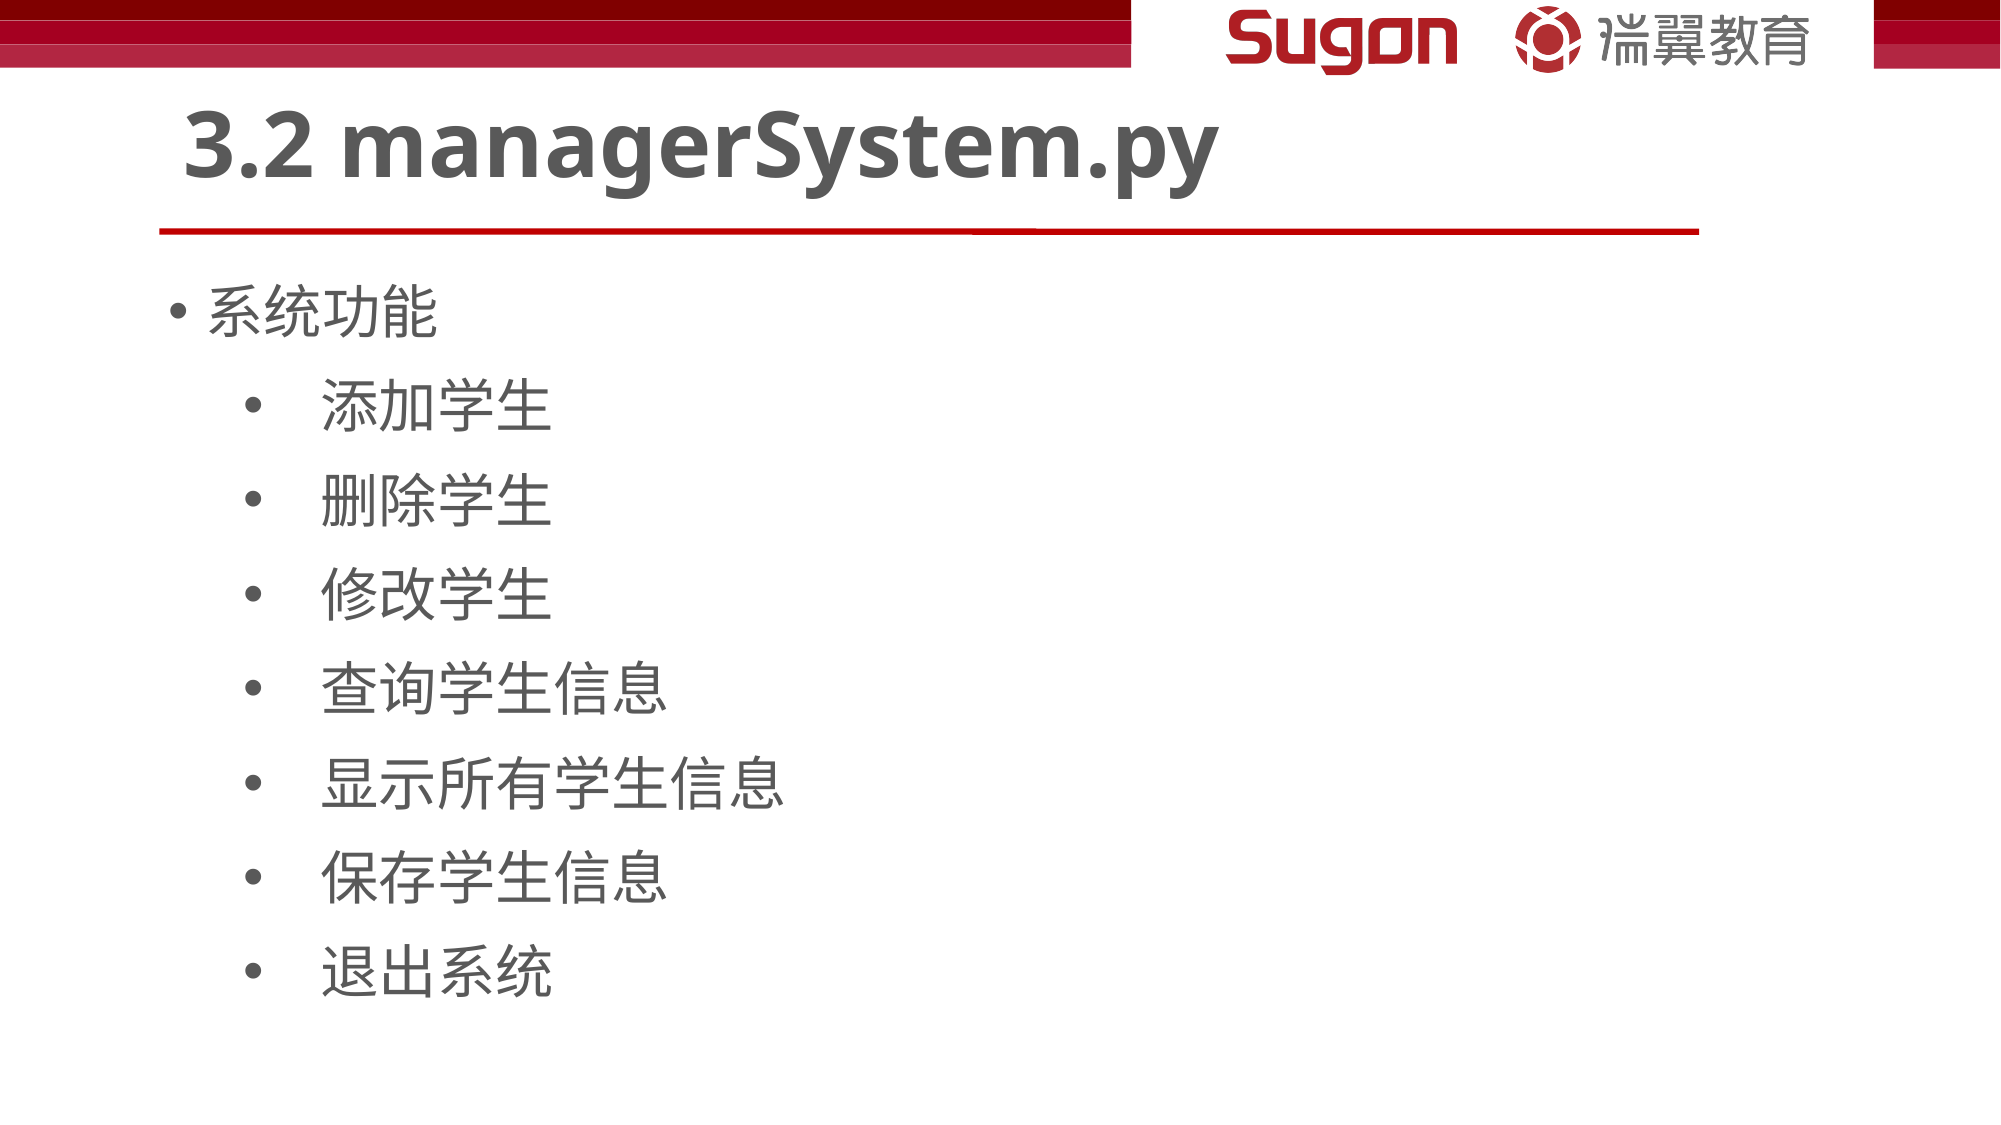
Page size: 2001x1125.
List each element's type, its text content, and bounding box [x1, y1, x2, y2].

picture [1515, 6, 1809, 73]
title 3.2 managerSystem.py [169, 91, 1895, 214]
picture [1194, 0, 1484, 91]
list 系统功能 添加学生 删除学生 修改学生 查询学生信息 显示所有学生信息 保存学生信息 退出系统 [153, 253, 1879, 1028]
